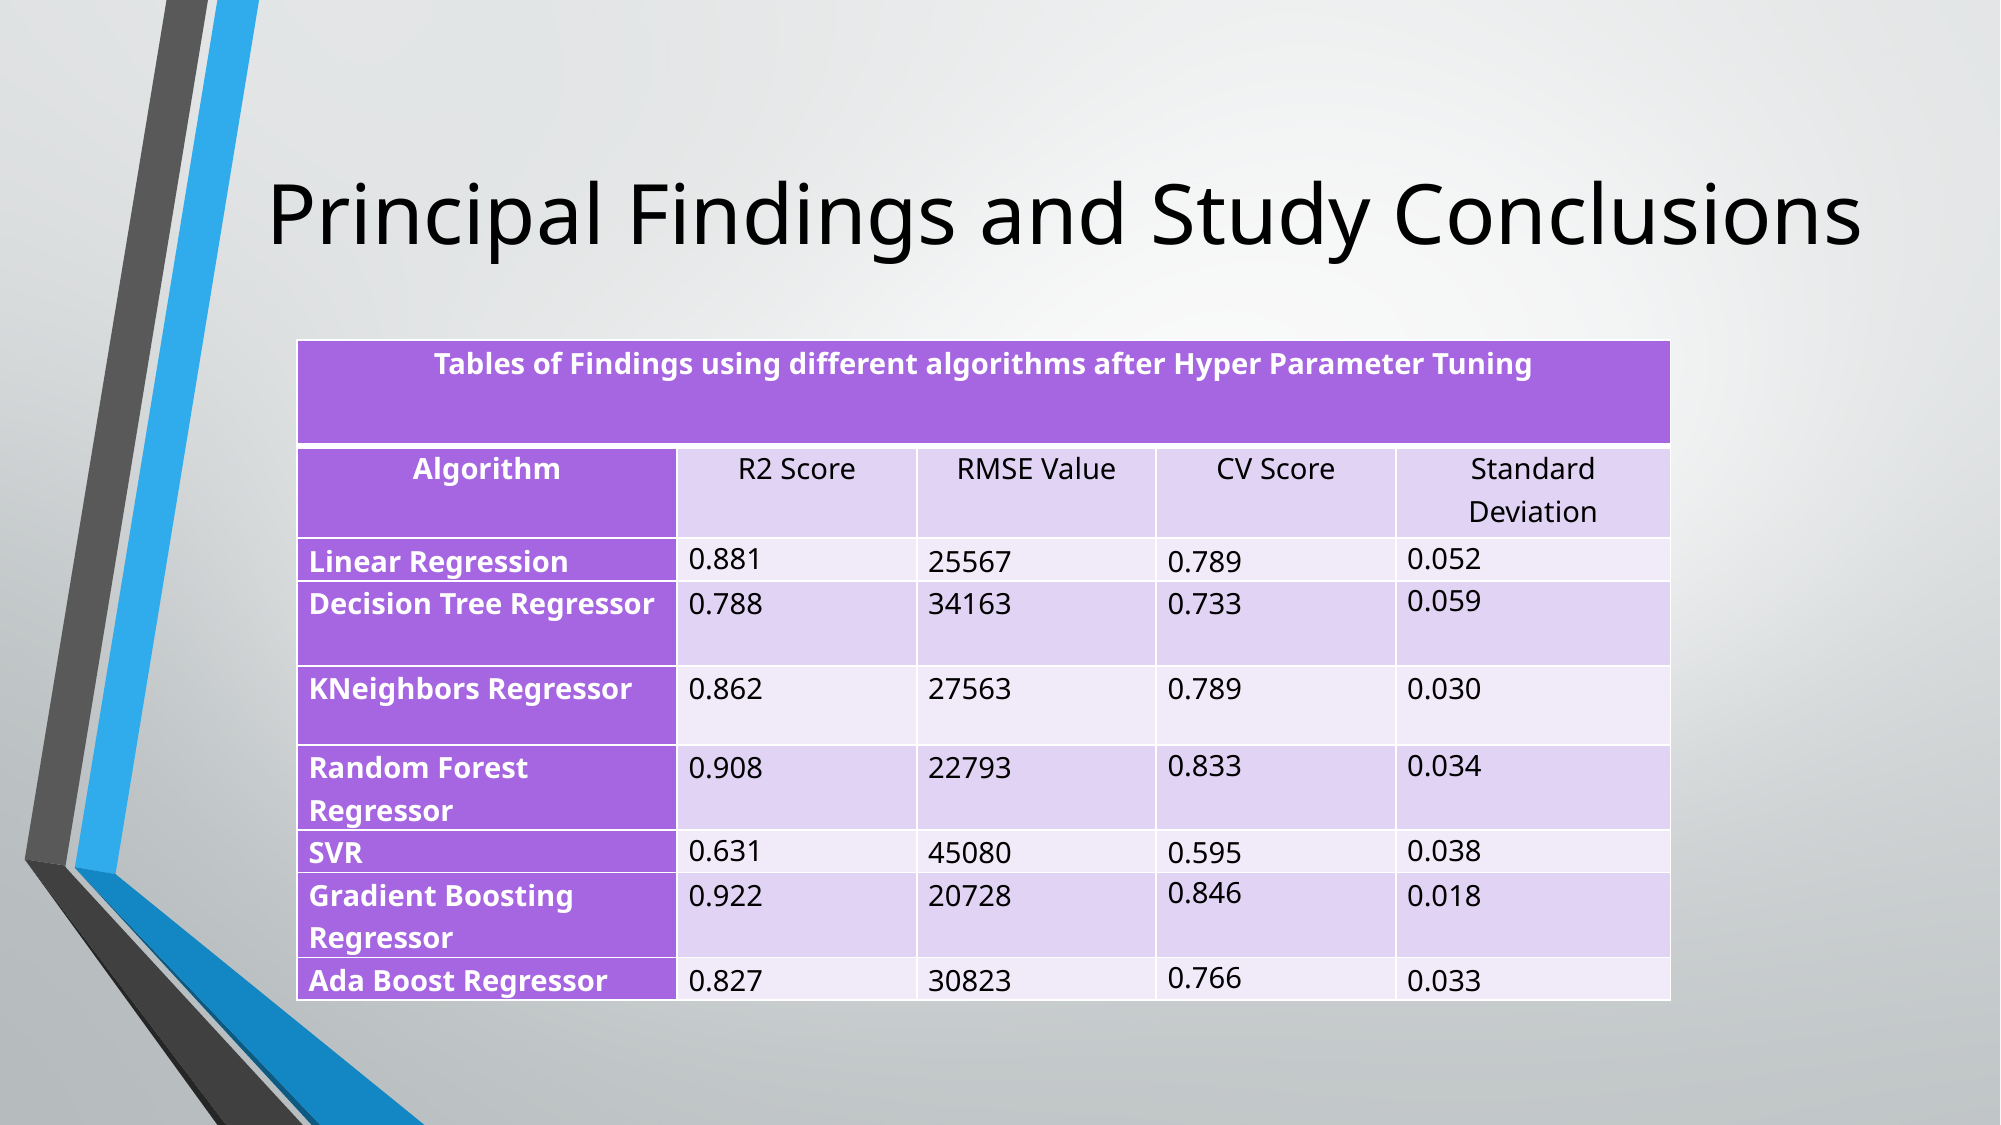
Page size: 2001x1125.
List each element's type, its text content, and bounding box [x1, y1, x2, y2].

table_cell 0.733 [1157, 582, 1395, 665]
table_cell 0.846 [1157, 873, 1395, 957]
table_cell Linear Regression [298, 539, 676, 580]
table_cell 0.018 [1397, 873, 1670, 957]
table_header Tables of Findings using different algorithms after Hyper Parameter Tuning [298, 341, 1670, 443]
table_cell R2 Score [678, 449, 916, 537]
table_cell 20728 [918, 873, 1155, 957]
table_cell 0.789 [1157, 539, 1395, 580]
table_cell 34163 [918, 582, 1155, 665]
table_cell 0.595 [1157, 831, 1395, 872]
table_cell 0.030 [1397, 667, 1670, 744]
table_cell Standard Deviation [1397, 449, 1670, 537]
table_cell 0.631 [678, 831, 916, 872]
table_cell 45080 [918, 831, 1155, 872]
table_cell 0.059 [1397, 582, 1670, 665]
title Principal Findings and Study Conclusions [243, 112, 1887, 310]
table_cell 0.922 [678, 873, 916, 957]
table_cell 25567 [918, 539, 1155, 580]
table_cell 0.833 [1157, 746, 1395, 829]
table_cell Algorithm [298, 449, 676, 537]
table_cell 0.033 [1397, 958, 1670, 999]
table_cell 0.881 [678, 539, 916, 580]
table_cell 0.827 [678, 958, 916, 999]
table_cell Random Forest Regressor [298, 746, 676, 829]
table_cell Decision Tree Regressor [298, 582, 676, 665]
table_cell SVR [298, 831, 676, 872]
table_cell KNeighbors Regressor [298, 667, 676, 744]
table_cell 0.789 [1157, 667, 1395, 744]
table_cell 0.766 [1157, 958, 1395, 999]
table_cell 27563 [918, 667, 1155, 744]
table_cell 0.908 [678, 746, 916, 829]
table_cell RMSE Value [918, 449, 1155, 537]
table_cell 0.788 [678, 582, 916, 665]
table_cell 0.862 [678, 667, 916, 744]
table_cell 0.052 [1397, 539, 1670, 580]
table_cell Ada Boost Regressor [298, 958, 676, 999]
table_cell CV Score [1157, 449, 1395, 537]
table_cell Gradient Boosting Regressor [298, 873, 676, 957]
table_cell 22793 [918, 746, 1155, 829]
table_cell 0.034 [1397, 746, 1670, 829]
table_cell 0.038 [1397, 831, 1670, 872]
table_cell 30823 [918, 958, 1155, 999]
